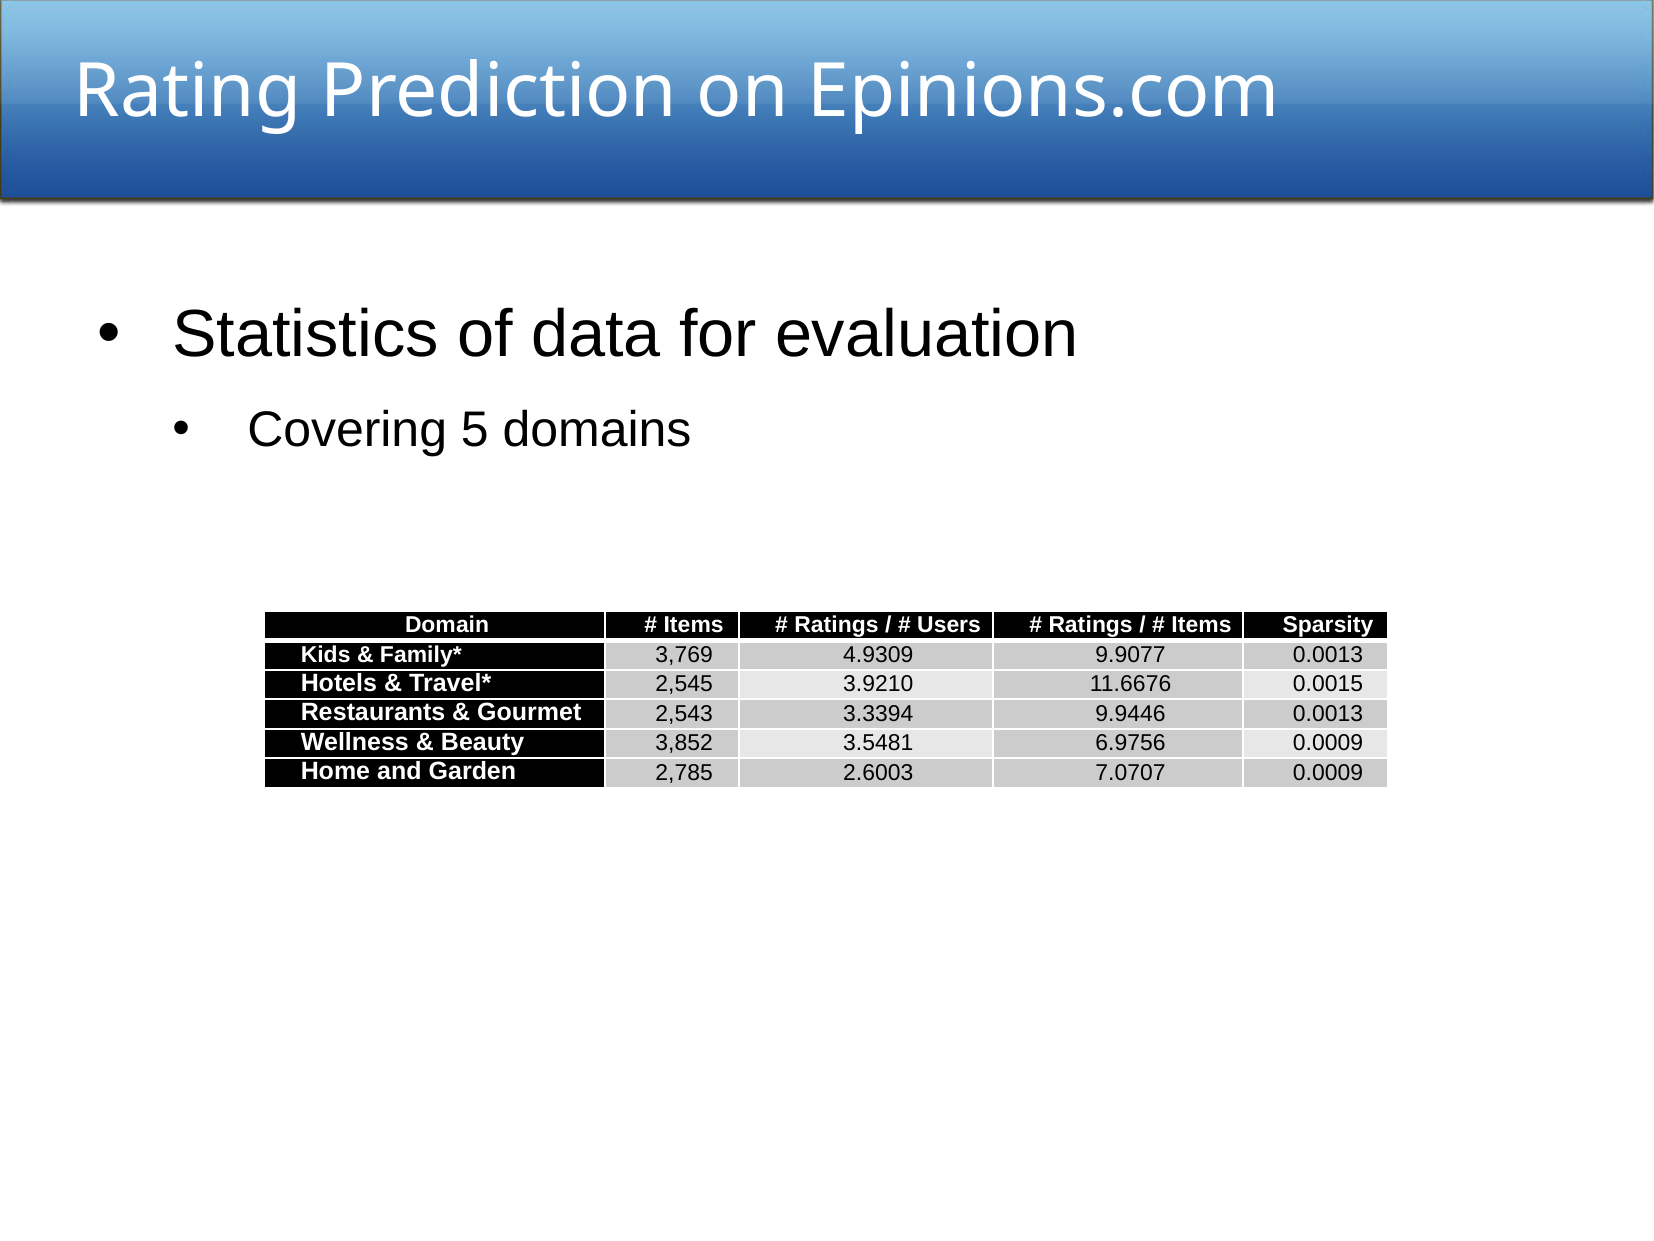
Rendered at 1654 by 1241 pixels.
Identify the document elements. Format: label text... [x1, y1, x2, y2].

table_cell 3.5481 [740, 730, 992, 757]
table_cell 3.3394 [740, 700, 992, 728]
table_cell 0.0009 [1244, 730, 1387, 757]
table_cell 3.9210 [740, 671, 992, 698]
picture [0, 0, 1654, 1241]
table_cell 2.6003 [740, 759, 992, 787]
text_box Statistics of data for evaluation Covering 5 domains [82, 290, 1571, 1109]
table_header # Items [606, 612, 738, 638]
table_header # Ratings / # Users [740, 612, 992, 638]
table_cell Wellness & Beauty [265, 730, 604, 757]
table_cell 9.9077 [994, 643, 1242, 669]
table_cell 11.6676 [994, 671, 1242, 698]
table_cell 4.9309 [740, 643, 992, 669]
table_cell 0.0013 [1244, 643, 1387, 669]
table_cell 2,543 [606, 700, 738, 728]
table_cell 2,545 [606, 671, 738, 698]
table_header Sparsity [1244, 612, 1387, 638]
table_cell 2,785 [606, 759, 738, 787]
table_cell 0.0009 [1244, 759, 1387, 787]
table_cell 3,769 [606, 643, 738, 669]
table_cell Kids & Family* [265, 643, 604, 669]
table_header Domain [265, 612, 604, 638]
table_cell Restaurants & Gourmet [265, 700, 604, 728]
table_cell 0.0013 [1244, 700, 1387, 728]
table_cell 9.9446 [994, 700, 1242, 728]
table_cell 0.0015 [1244, 671, 1387, 698]
table_cell 6.9756 [994, 730, 1242, 757]
text_box Rating Prediction on Epinions.com [59, 17, 1554, 139]
table_cell Hotels & Travel* [265, 671, 604, 698]
table_cell Home and Garden [265, 759, 604, 787]
table_header # Ratings / # Items [994, 612, 1242, 638]
table_cell 3,852 [606, 730, 738, 757]
table_cell 7.0707 [994, 759, 1242, 787]
